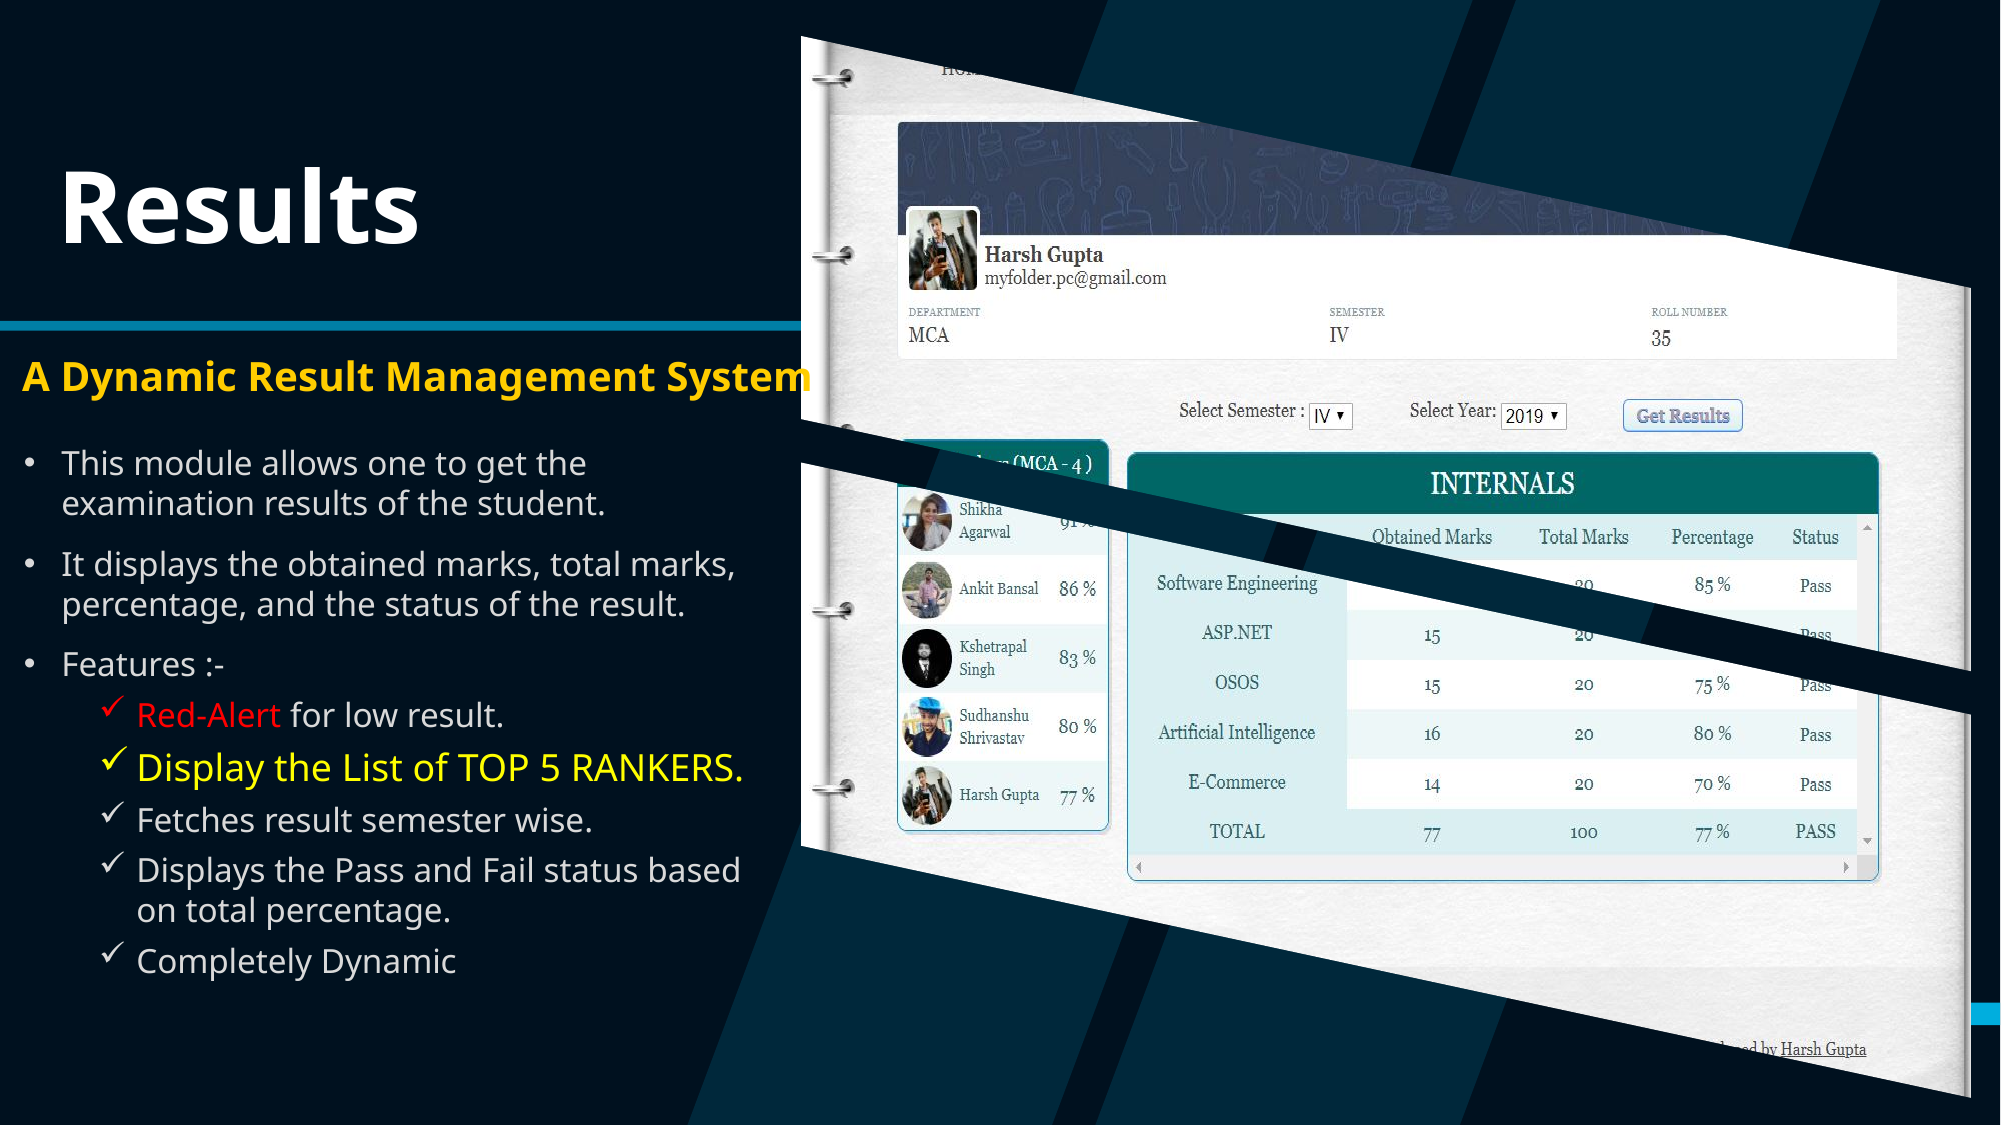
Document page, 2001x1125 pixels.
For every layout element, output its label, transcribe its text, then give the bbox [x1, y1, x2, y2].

text_box This module allows one to get the examination results of the student. It displays the obtained marks, total marks, percentage, and the status of the result. Features :- Red-Alert for low result. Display the List of TOP 5 RANKERS. Fetches result semester wise. Displays the Pass and Fail status based on total percentage. Completely Dynamic [9, 451, 796, 1007]
title Results [42, 118, 801, 305]
text_box A Dynamic Result Management System [7, 349, 801, 451]
picture [800, 35, 1971, 1098]
